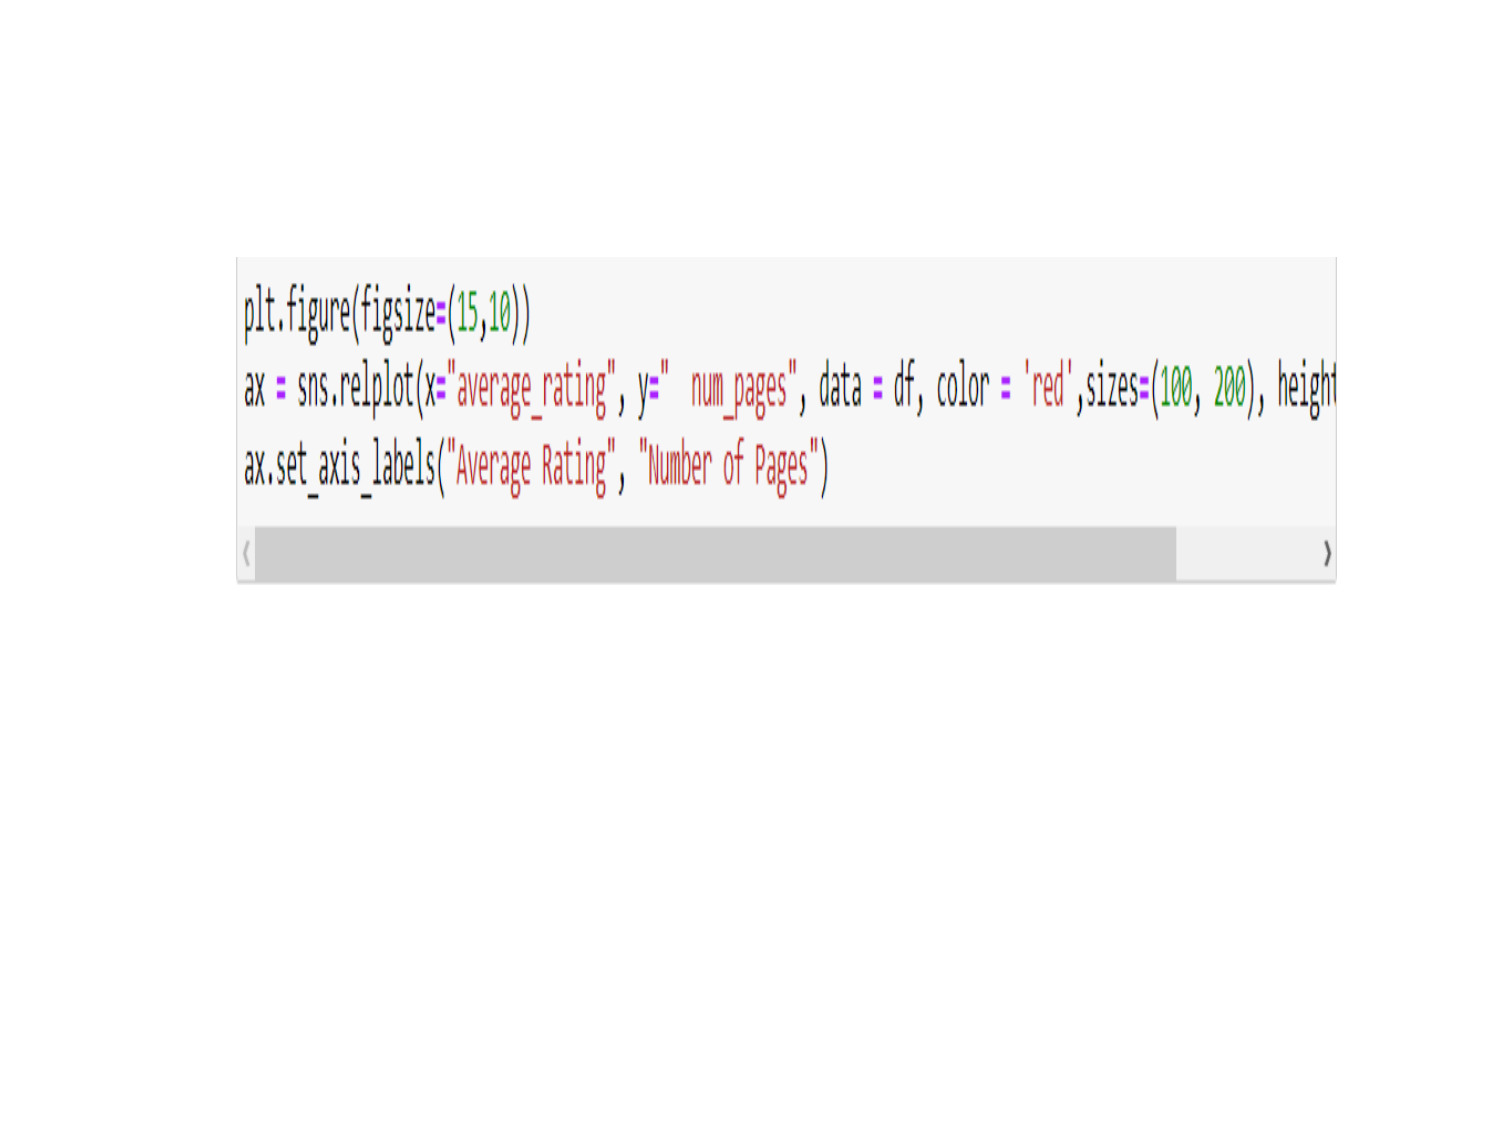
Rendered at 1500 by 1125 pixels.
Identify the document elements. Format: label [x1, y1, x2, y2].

picture [234, 257, 1348, 610]
